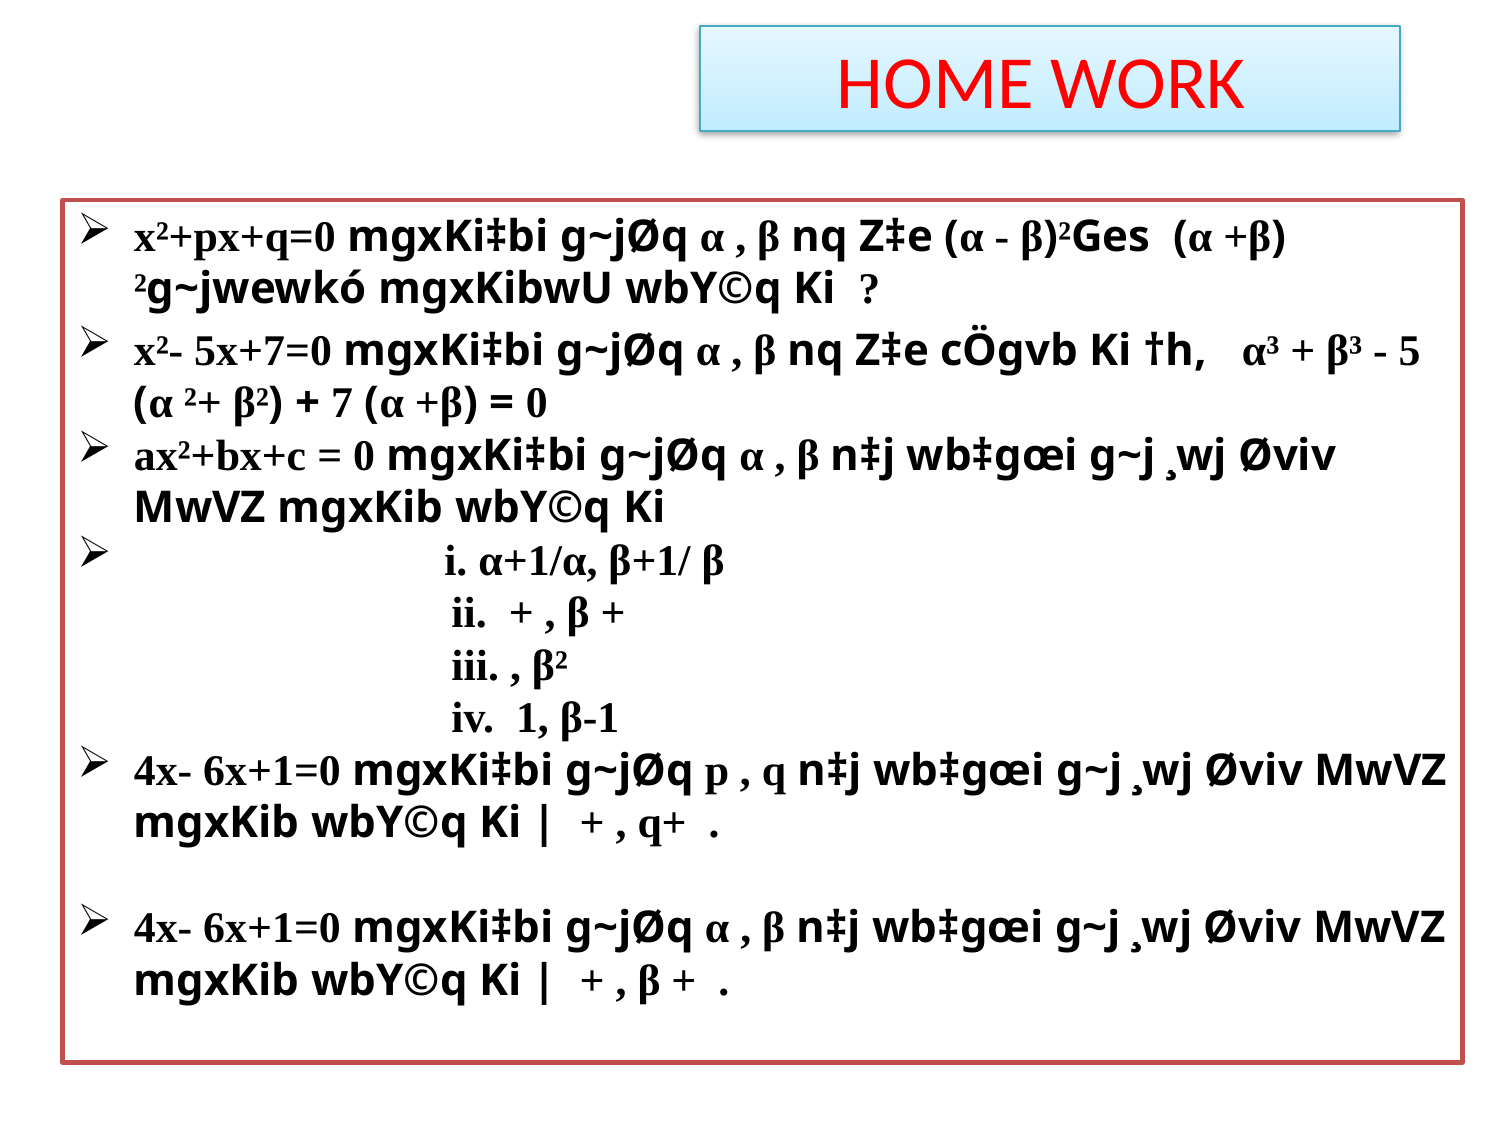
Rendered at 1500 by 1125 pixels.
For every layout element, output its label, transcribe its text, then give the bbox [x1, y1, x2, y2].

text_box HOME WORK [699, 25, 1401, 132]
